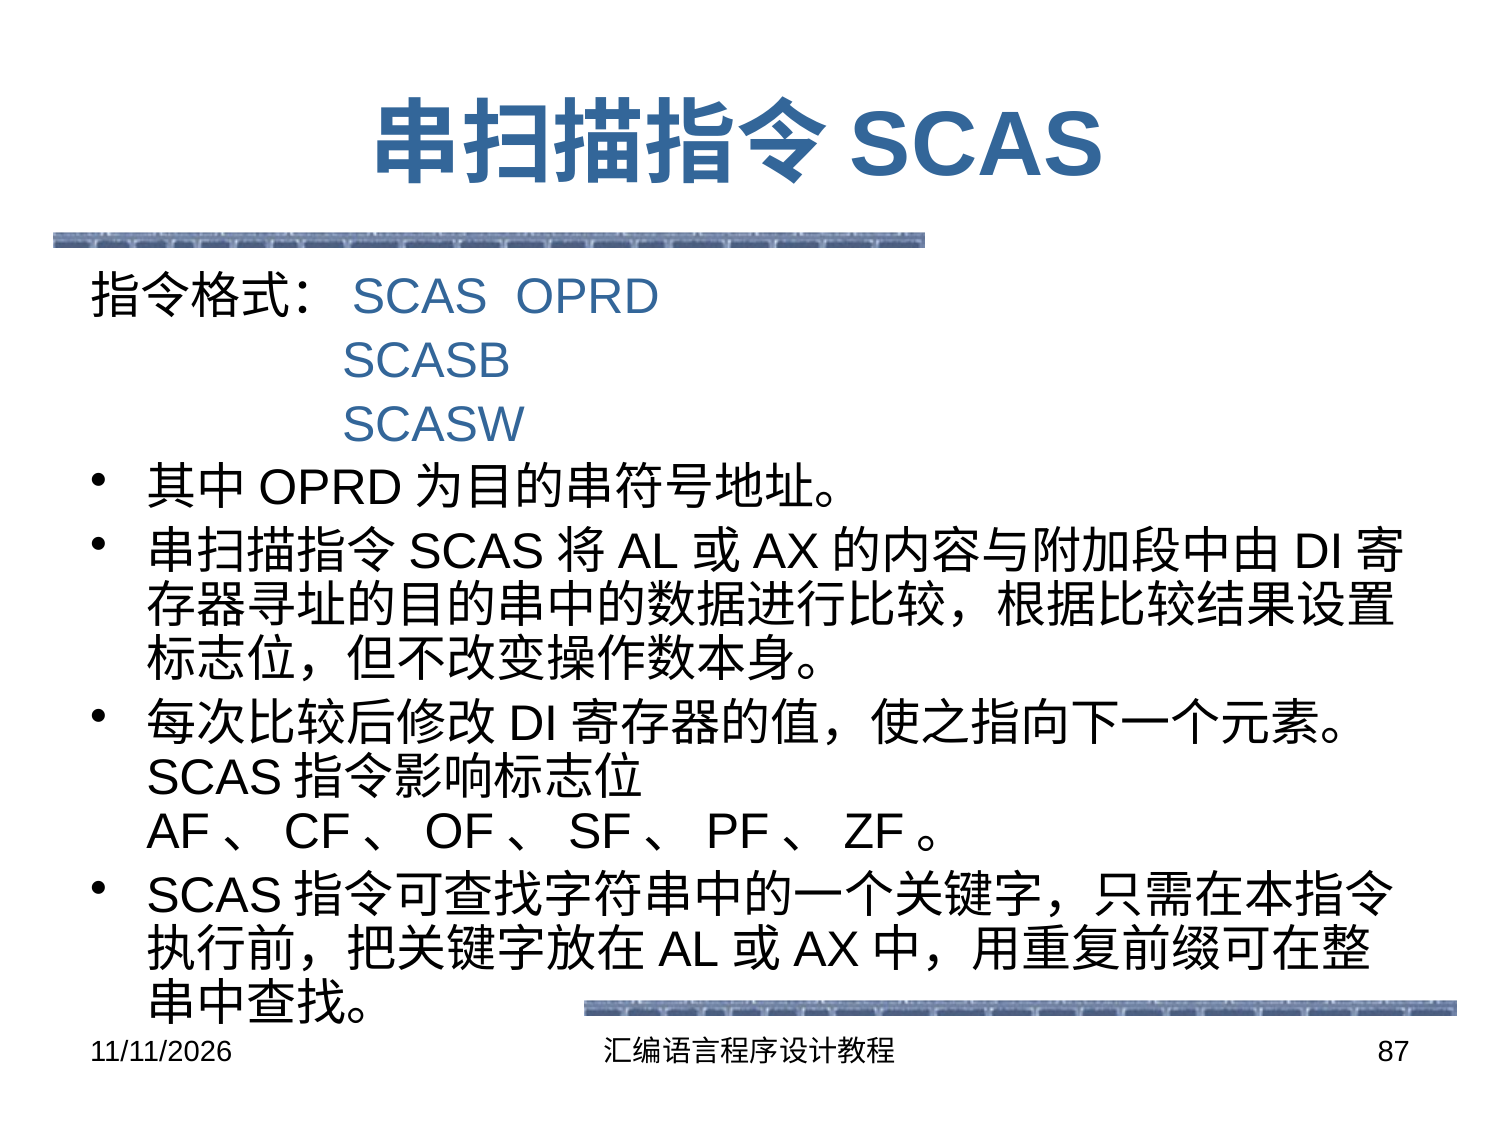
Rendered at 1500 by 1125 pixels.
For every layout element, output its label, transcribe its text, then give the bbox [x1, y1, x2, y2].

slide_number 87 [1074, 1024, 1426, 1103]
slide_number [74, 1024, 426, 1103]
title 串扫描指令SCAS [74, 44, 1426, 233]
picture [53, 231, 925, 248]
list 指令格式：SCAS OPRD SCASB SCASW 其中OPRD为目的串符号地址。 串扫描指令SCAS将AL或AX的内容与附加段中由DI寄存器寻址的目的串中的数据进行比较，根据比较结果设置标志位，但不改变操作数本身。 每次比较后修改DI寄存器的值，使之指向下一个元素。SCAS指令影响标志位AF、CF、OF、SF、PF、ZF。 SCAS指令可查找字符串中的一个关键字，只需在本指令执行前，把关键字放在AL或AX中，用重复前缀可在整串中查找。 [74, 262, 1426, 1006]
footer 汇编语言程序设计教程 [512, 1024, 988, 1103]
picture [584, 999, 1457, 1016]
